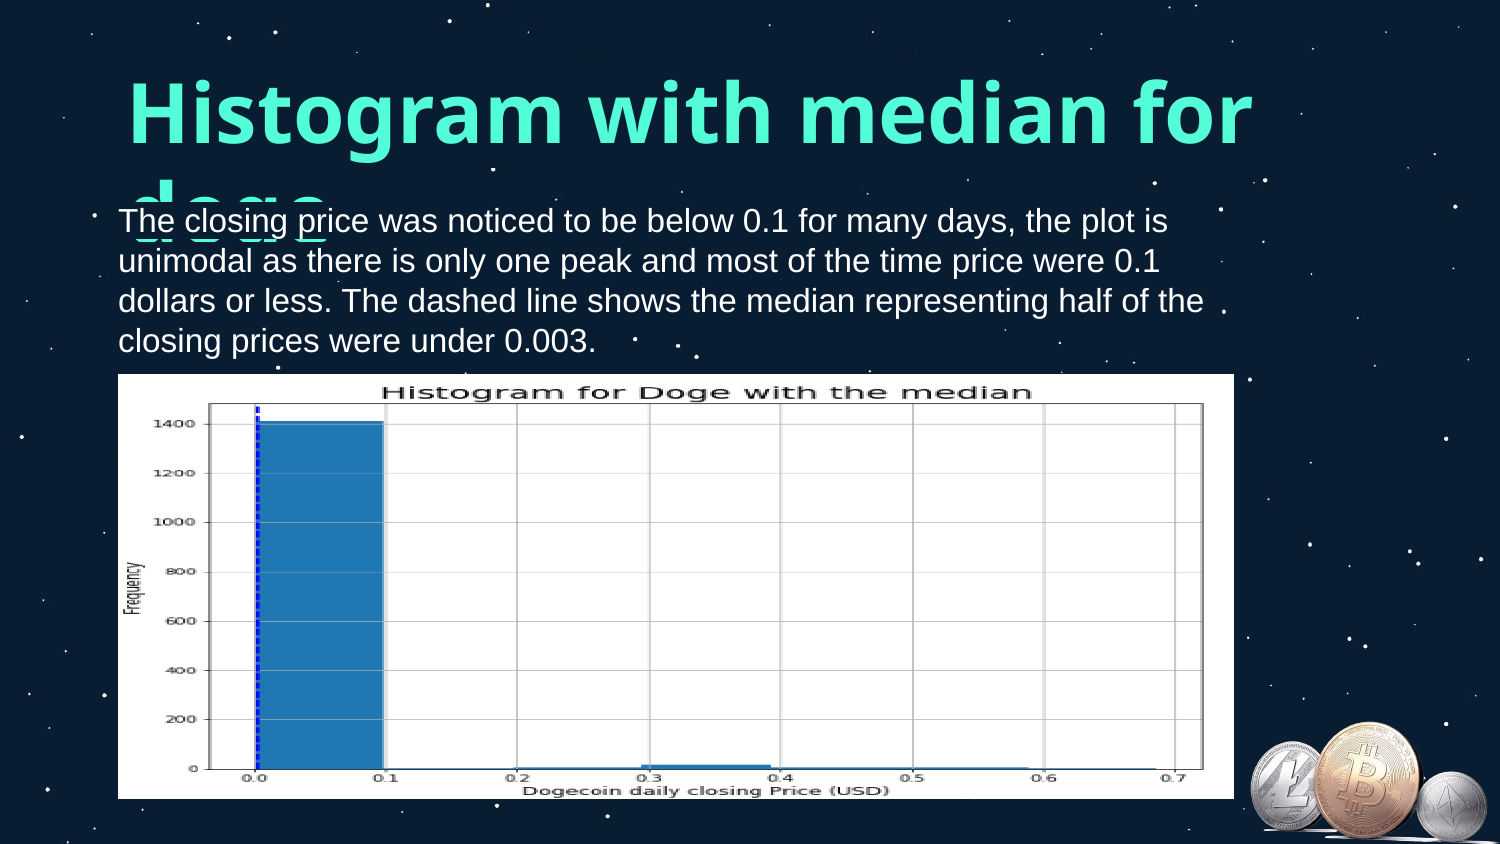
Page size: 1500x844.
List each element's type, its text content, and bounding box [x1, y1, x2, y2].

list The closing price was noticed to be below 0.1 for many days, the plot is unimodal as there is only one peak and most of the time price were 0.1 dollars or less. The dashed line shows the median representing half of the closing prices were under 0.003. [118, 183, 1270, 331]
title Histogram with median for doge [111, 45, 1376, 140]
picture [0, 0, 1500, 844]
